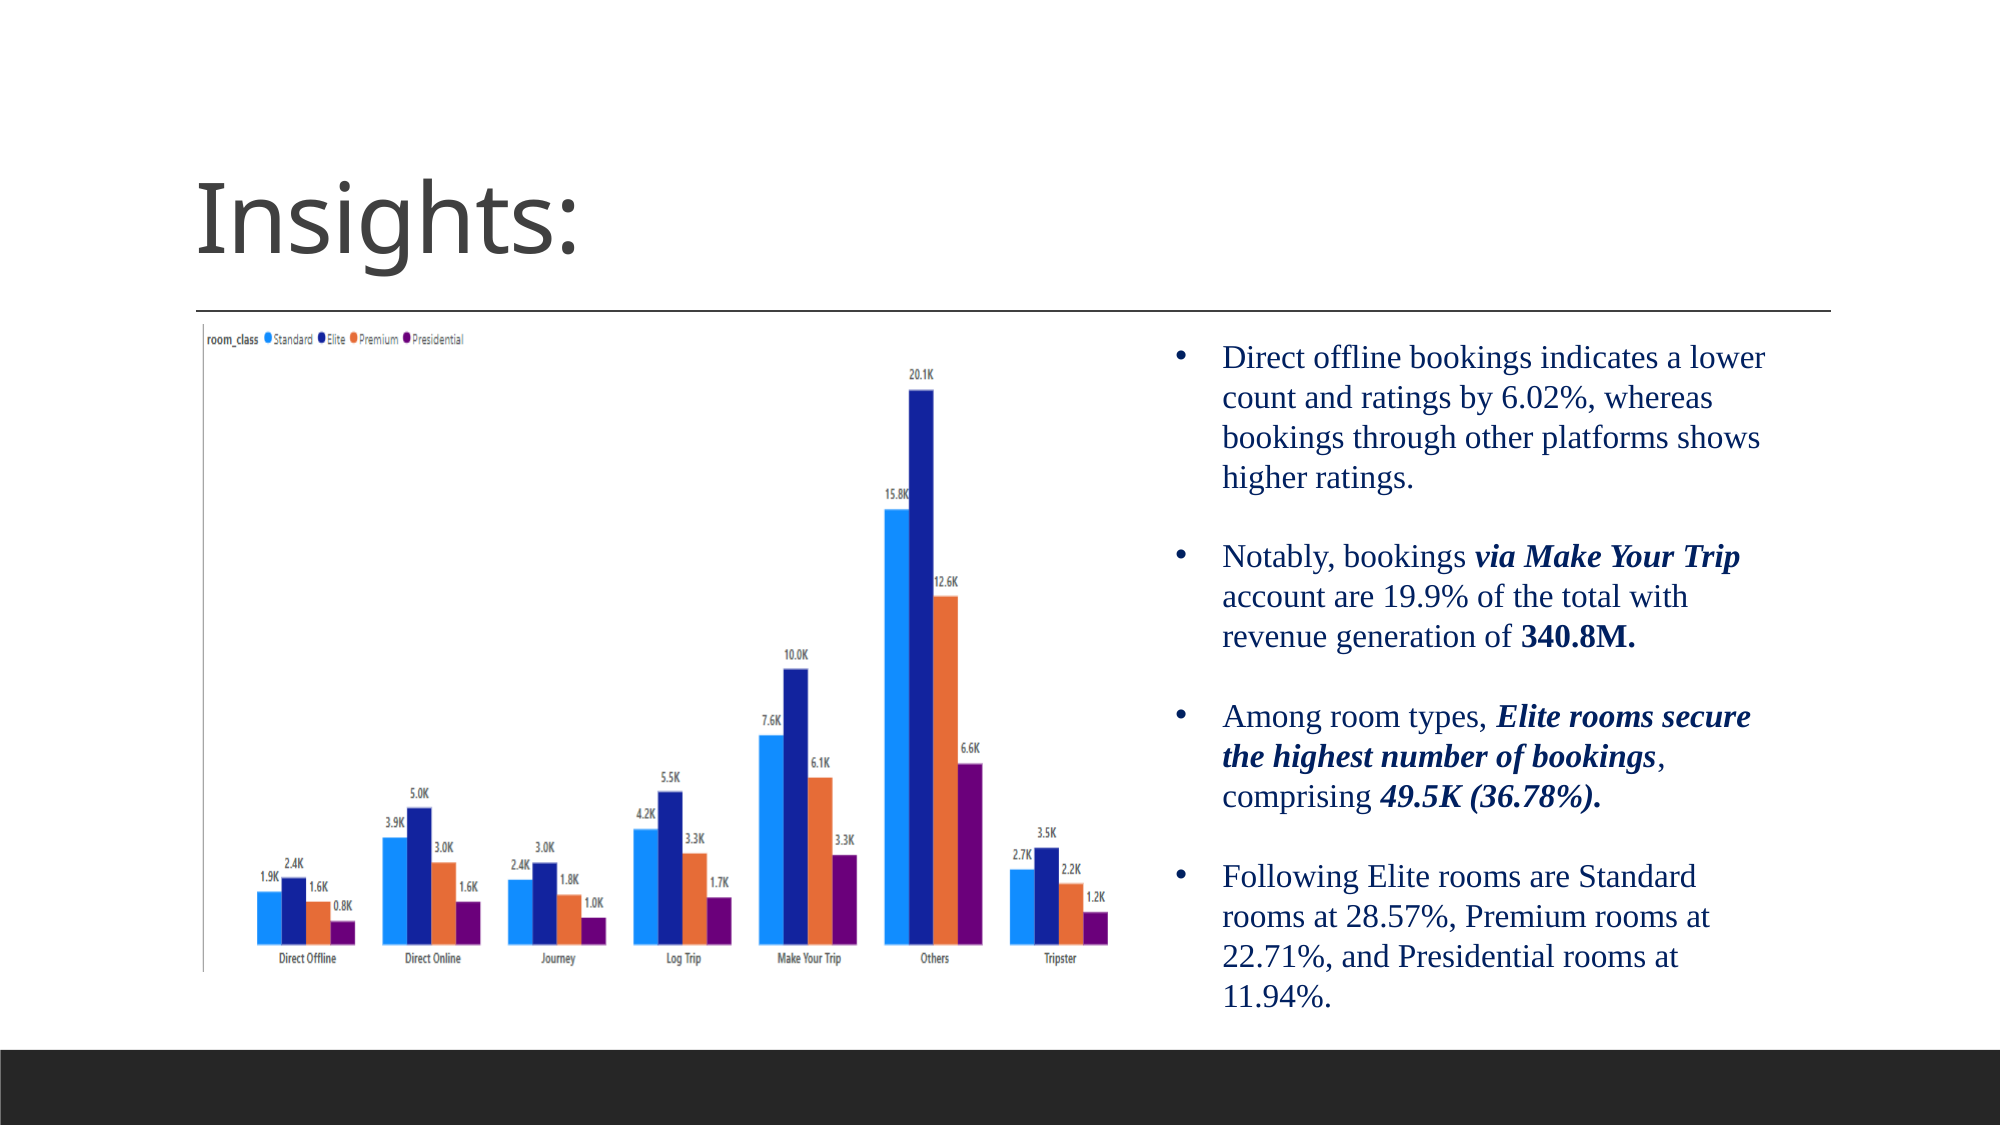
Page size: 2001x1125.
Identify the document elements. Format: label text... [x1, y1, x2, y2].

text_box Direct offline bookings indicates a lower count and ratings by 6.02%, whereas bookings through other platforms shows higher ratings. Notably, bookings via Make Your Trip account are 19.9% of the total with revenue generation of 340.8M. Among room types, Elite rooms secure the highest number of bookings, comprising 49.5K (36.78%). Following Elite rooms are Standard rooms at 28.57%, Premium rooms at 22.71%, and Presidential rooms at 11.94%. [1160, 307, 1797, 1021]
title Insights: [180, 130, 1830, 283]
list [202, 324, 1146, 972]
